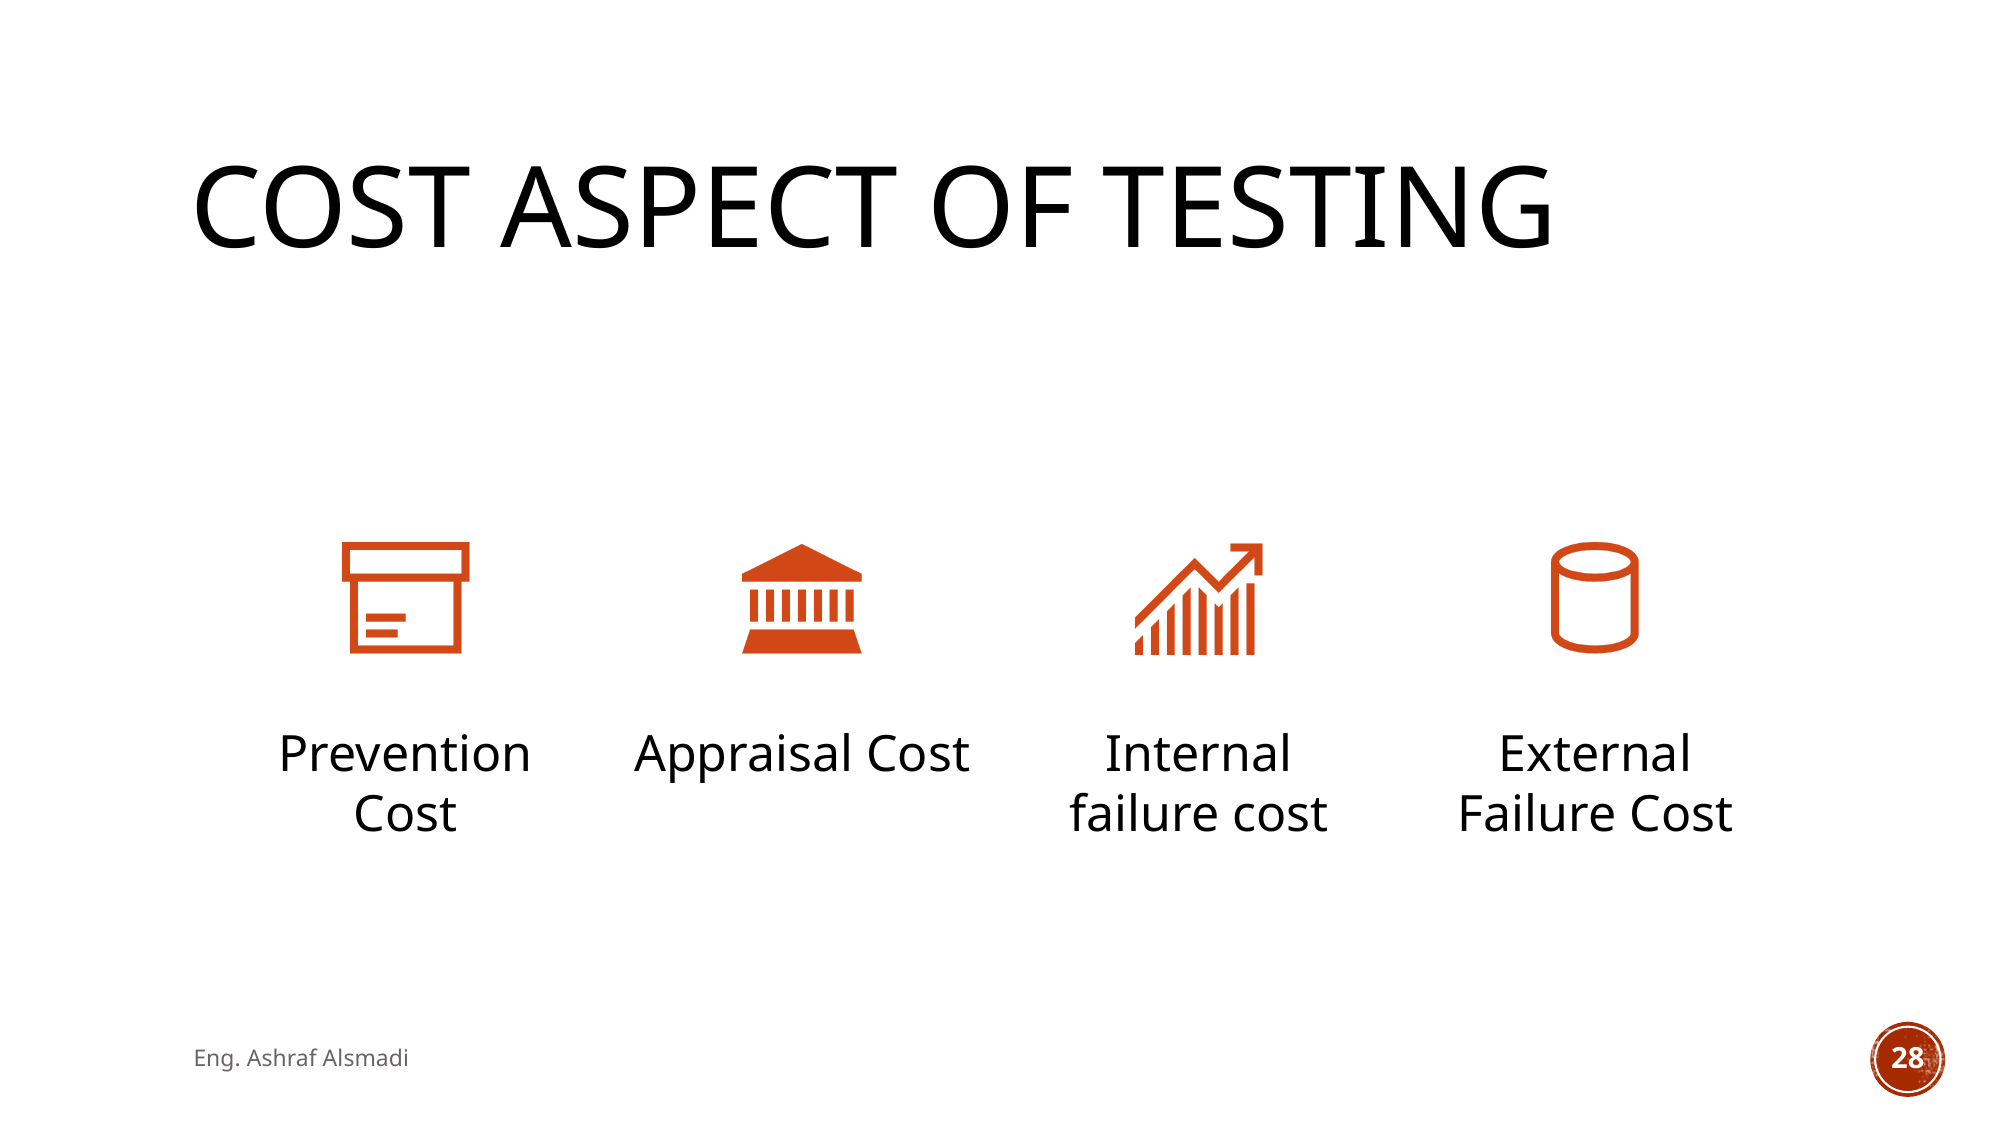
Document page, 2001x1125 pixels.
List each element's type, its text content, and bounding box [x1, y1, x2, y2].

slide_number 28 [1855, 1028, 1961, 1089]
title Cost aspect of Testing [175, 79, 1826, 344]
footer Eng. Ashraf Alsmadi [178, 1028, 1217, 1089]
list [181, 349, 1824, 1011]
